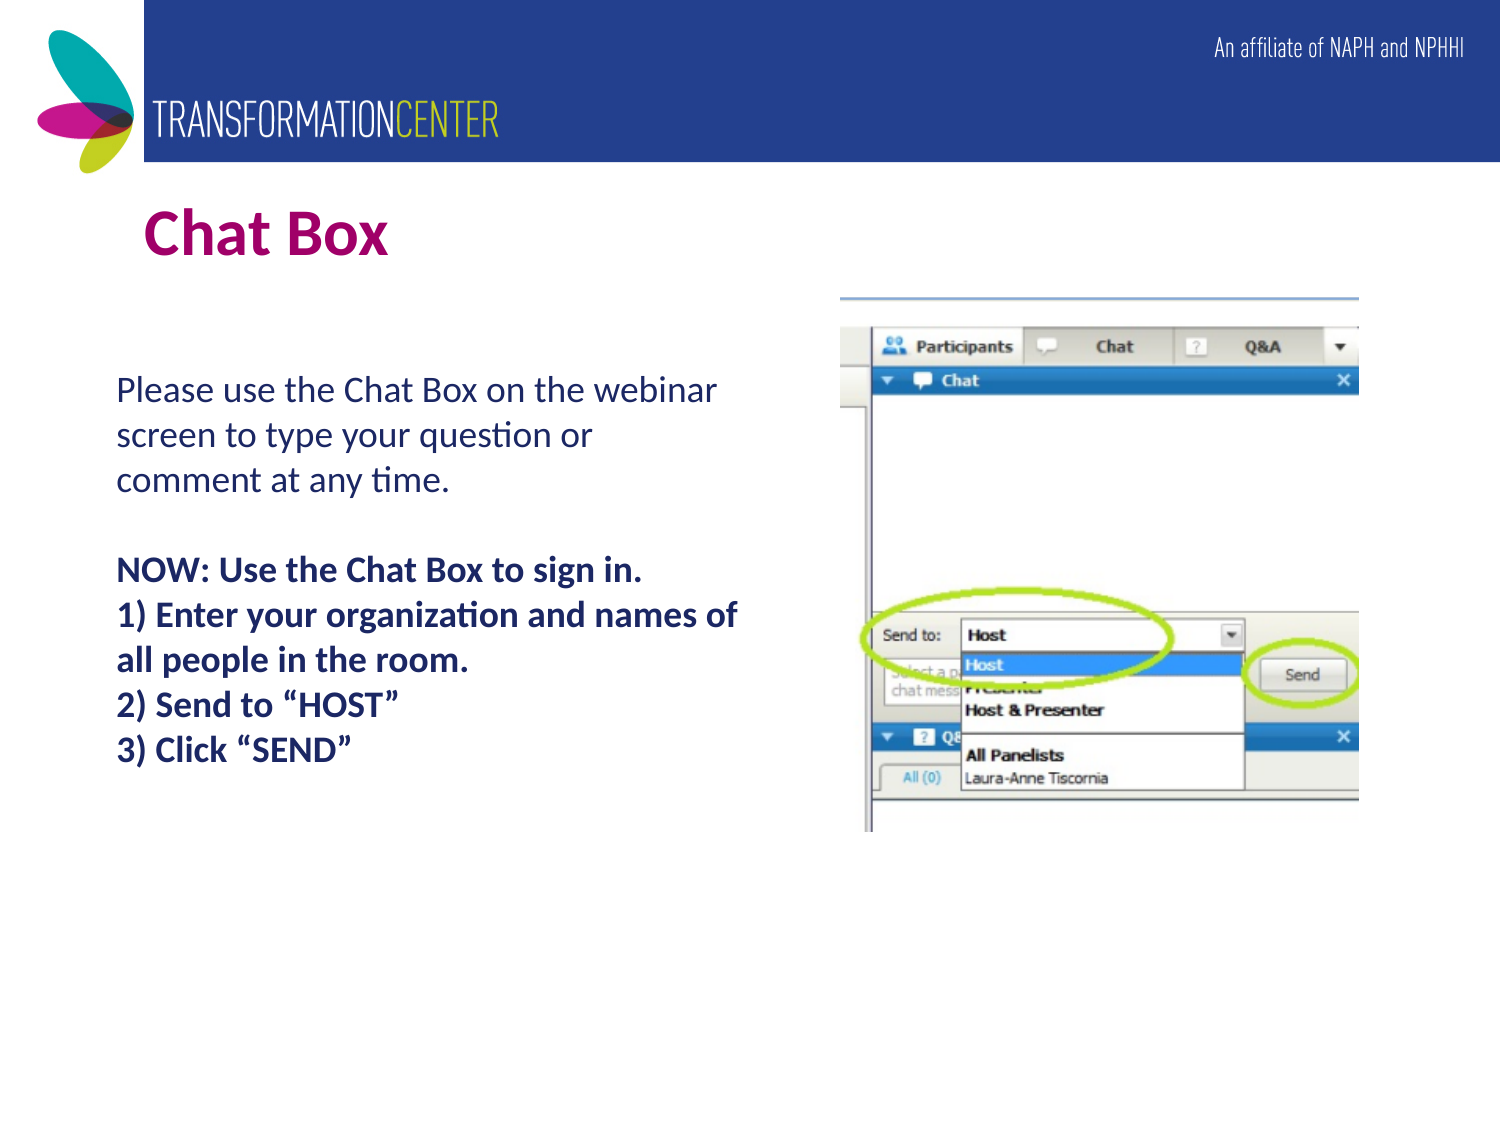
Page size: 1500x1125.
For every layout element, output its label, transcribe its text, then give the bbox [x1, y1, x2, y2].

picture [0, 0, 1500, 1125]
title Chat Box [129, 181, 1448, 284]
text_box Please use the Chat Box on the webinar screen to type your question or comment at any time. NOW: Use the Chat Box to sign in. 1) Enter your organization and names of all people in the room. 2) Send to “HOST” 3) Click “SEND” [101, 357, 756, 778]
